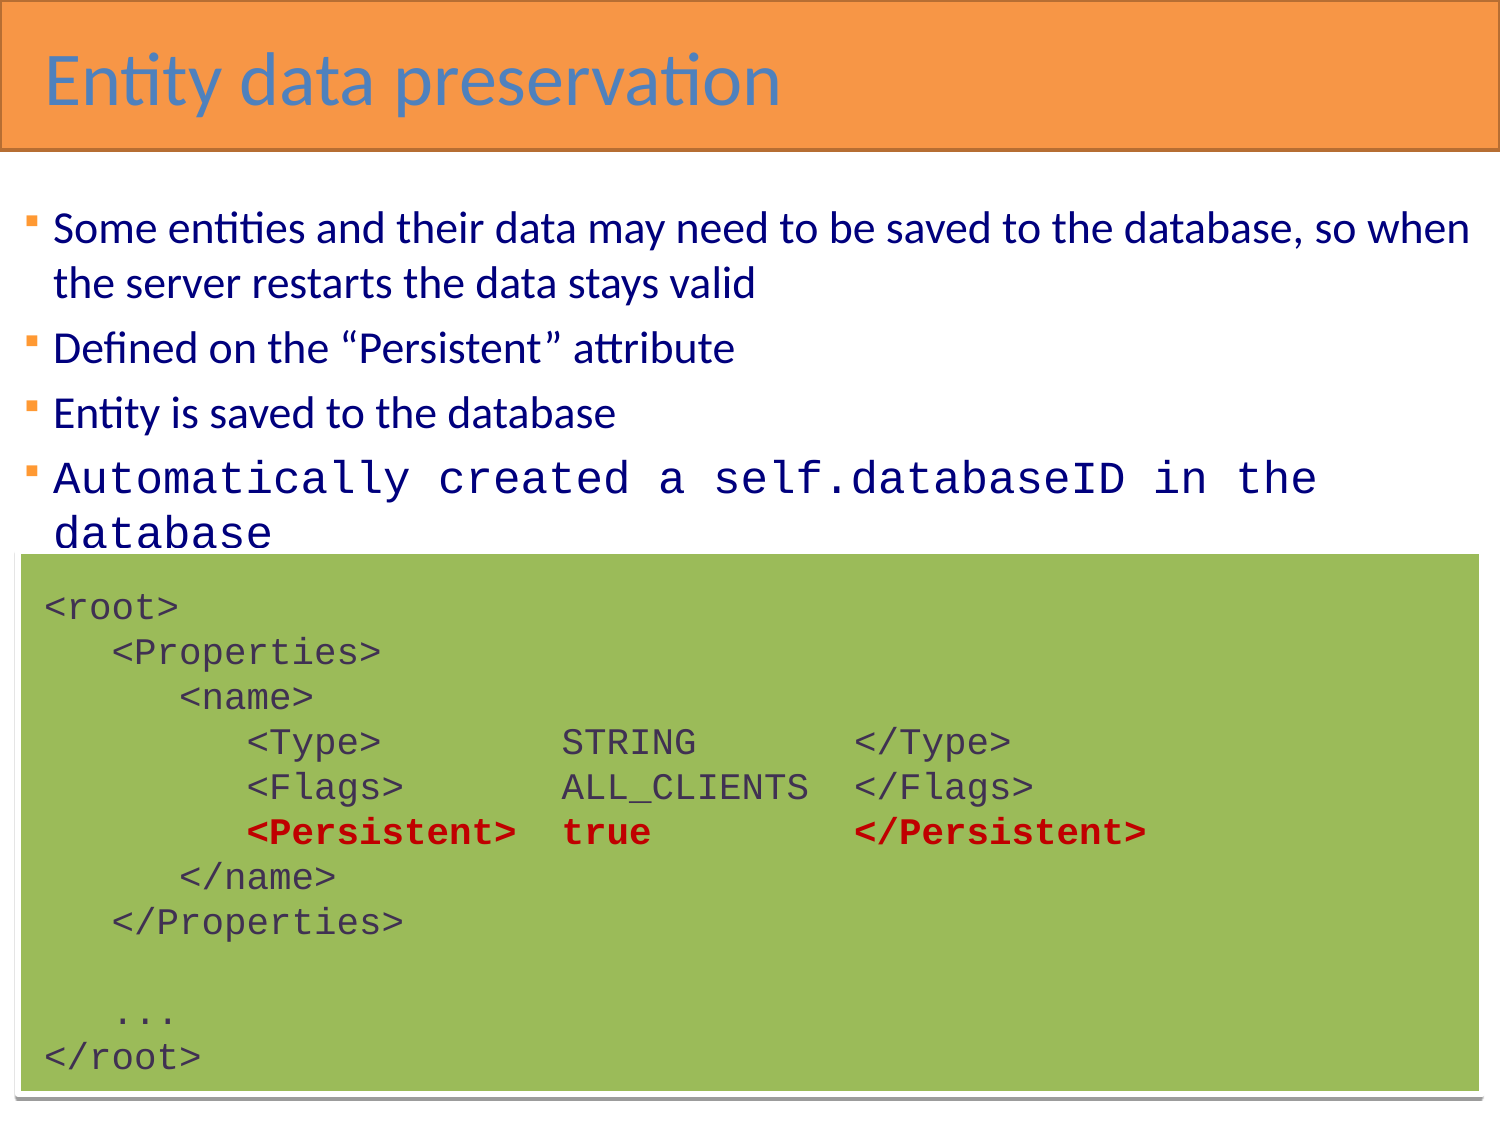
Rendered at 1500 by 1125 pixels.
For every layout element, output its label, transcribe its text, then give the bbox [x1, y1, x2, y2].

text_box Entity data preservation [29, 21, 1483, 129]
text_box Some entities and their data may need to be saved to the database, so when the server restarts the data stays valid Defined on the “Persistent” attribute Entity is saved to the database Automatically created a self.databaseID in the database [14, 196, 1500, 551]
text_box [17, 550, 1483, 1094]
text_box <root> <Properties> <name> <Type> STRING </Type> <Flags> ALL_CLIENTS </Flags> <Persistent> true </Persistent> </name> </Properties> ... </root> [29, 574, 1483, 1125]
text_box [0, 0, 1500, 150]
